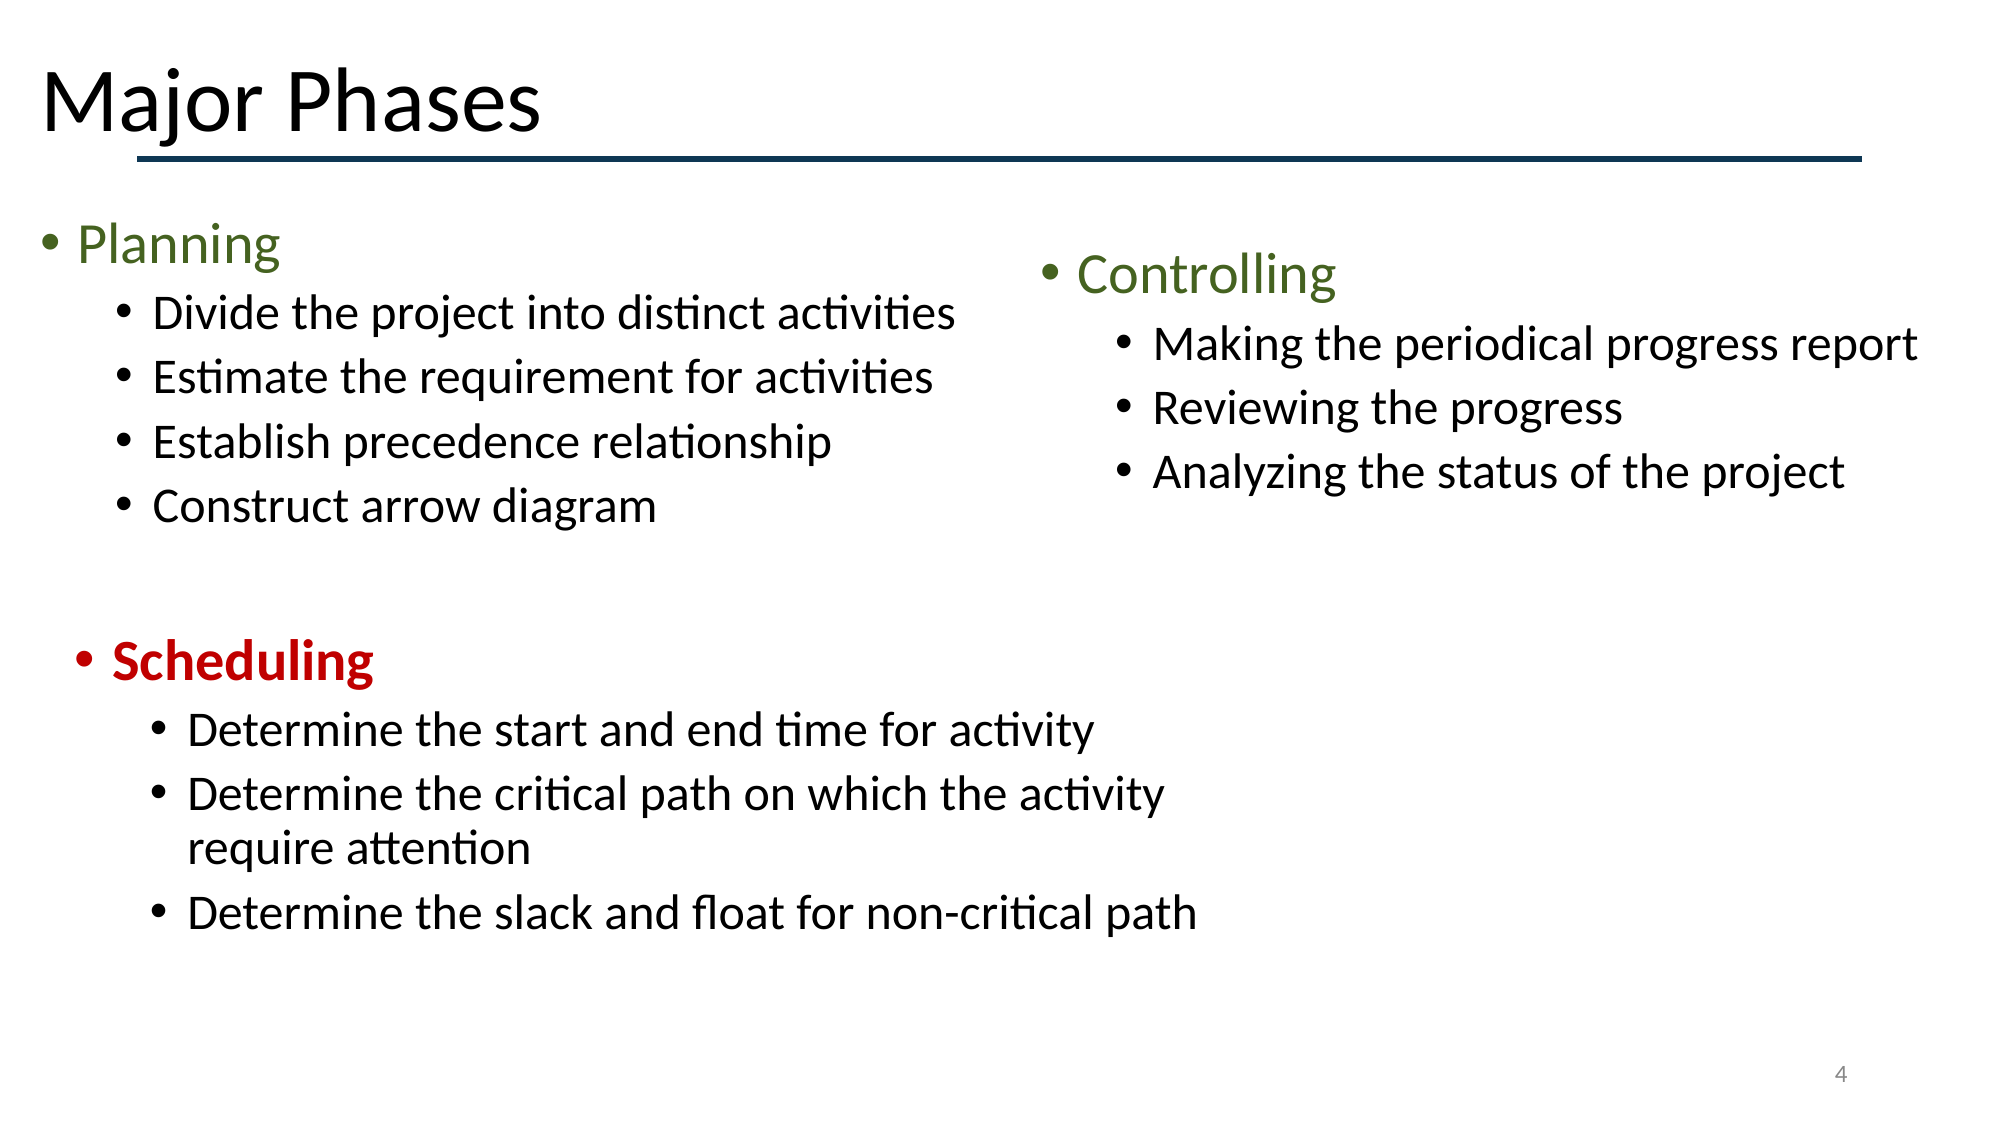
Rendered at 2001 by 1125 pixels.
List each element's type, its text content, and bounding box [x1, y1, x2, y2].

text_box Controlling Making the periodical progress report Reviewing the progress Analyzing the status of the project [1025, 236, 2000, 535]
slide_number ‹#› [1412, 1042, 1863, 1103]
text_box Scheduling Determine the start and end time for activity Determine the critical path on which the activity require attention Determine the slack and float for non-critical path [59, 622, 1337, 1040]
list Planning Divide the project into distinct activities Estimate the requirement for activities Establish precedence relationship Construct arrow diagram [25, 205, 1000, 623]
title Major Phases [25, 28, 1751, 176]
